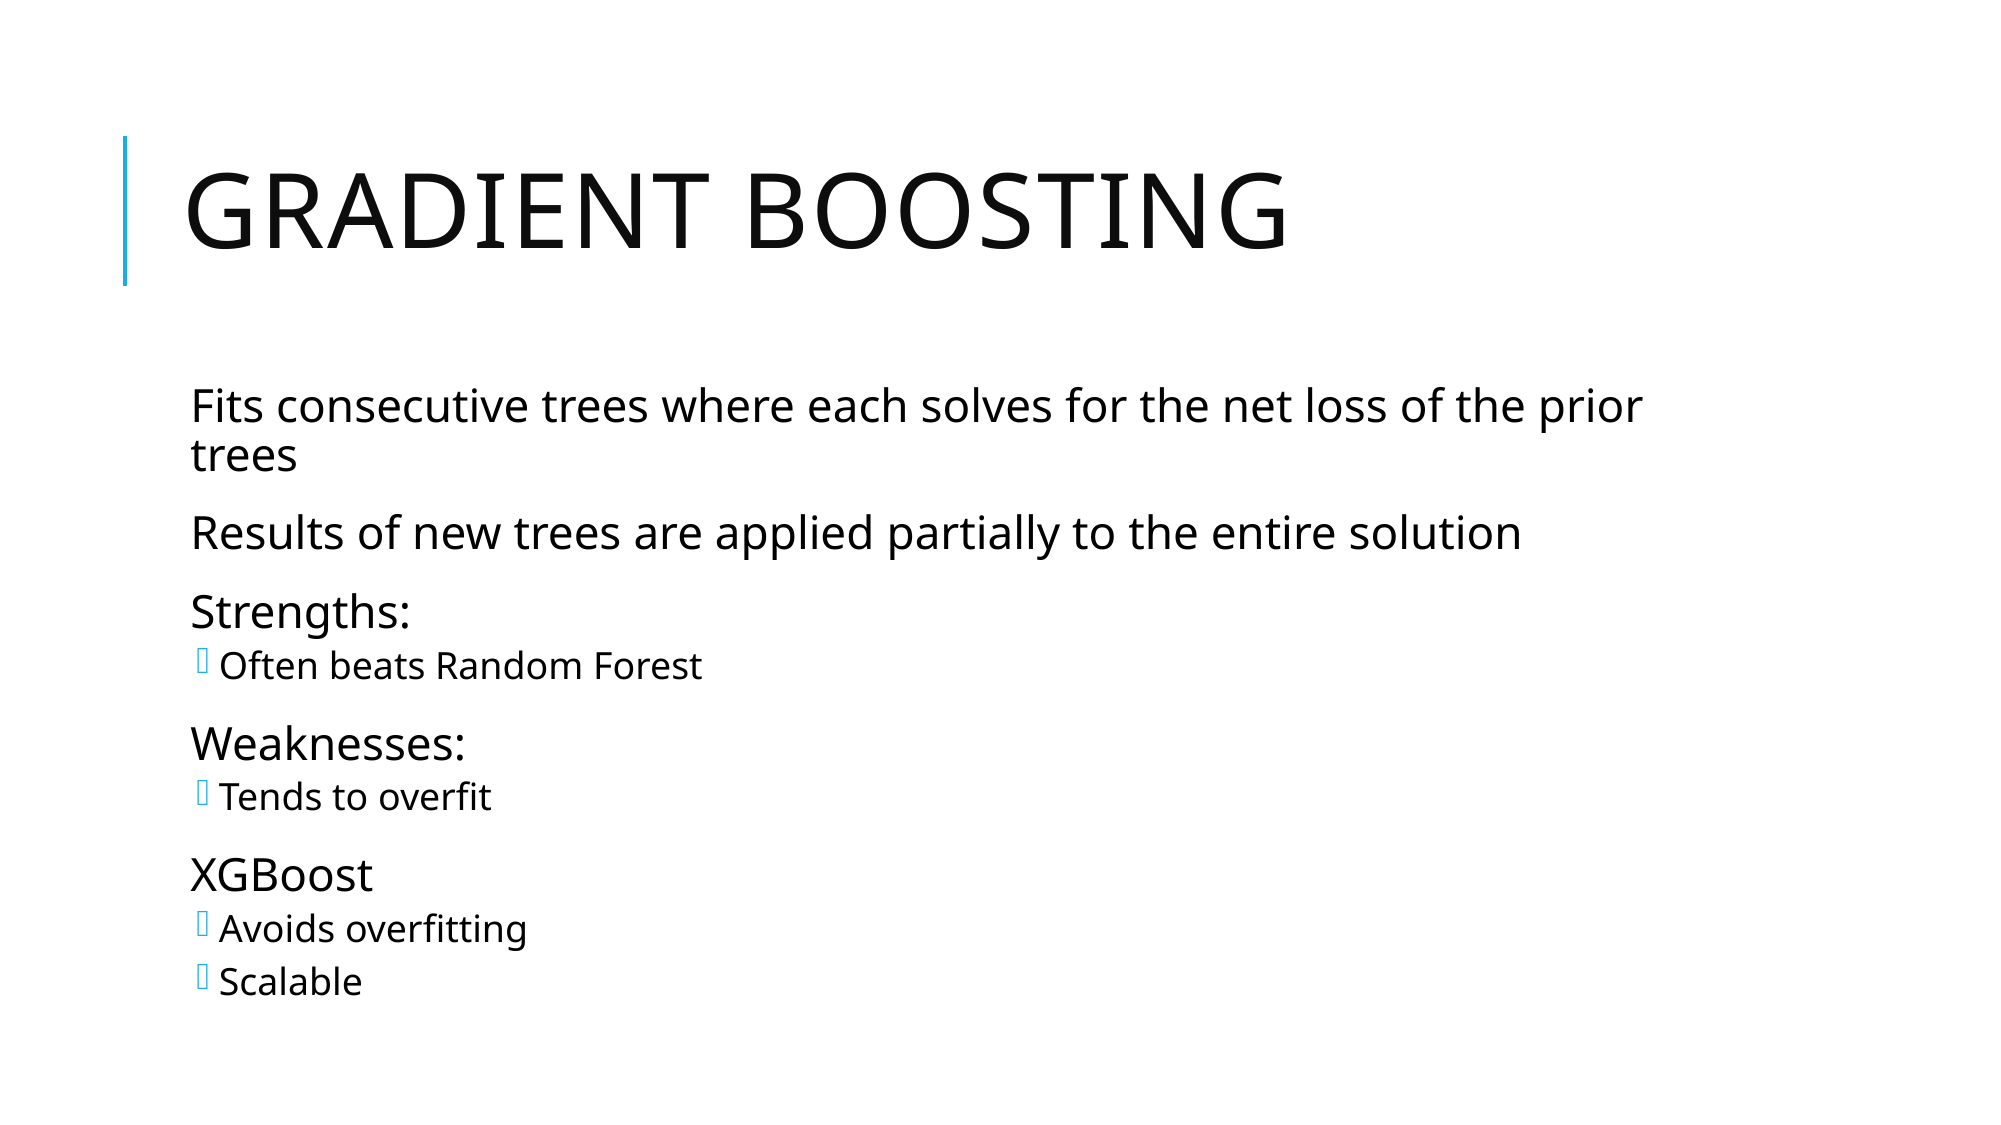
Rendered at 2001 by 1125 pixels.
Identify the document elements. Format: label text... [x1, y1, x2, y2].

list Fits consecutive trees where each solves for the net loss of the prior trees Results of new trees are applied partially to the entire solution Strengths: Often beats Random Forest Weaknesses: Tends to overfit XGBoost Avoids overfitting Scalable [168, 375, 1763, 1035]
title Gradient Boosting [168, 96, 1763, 342]
